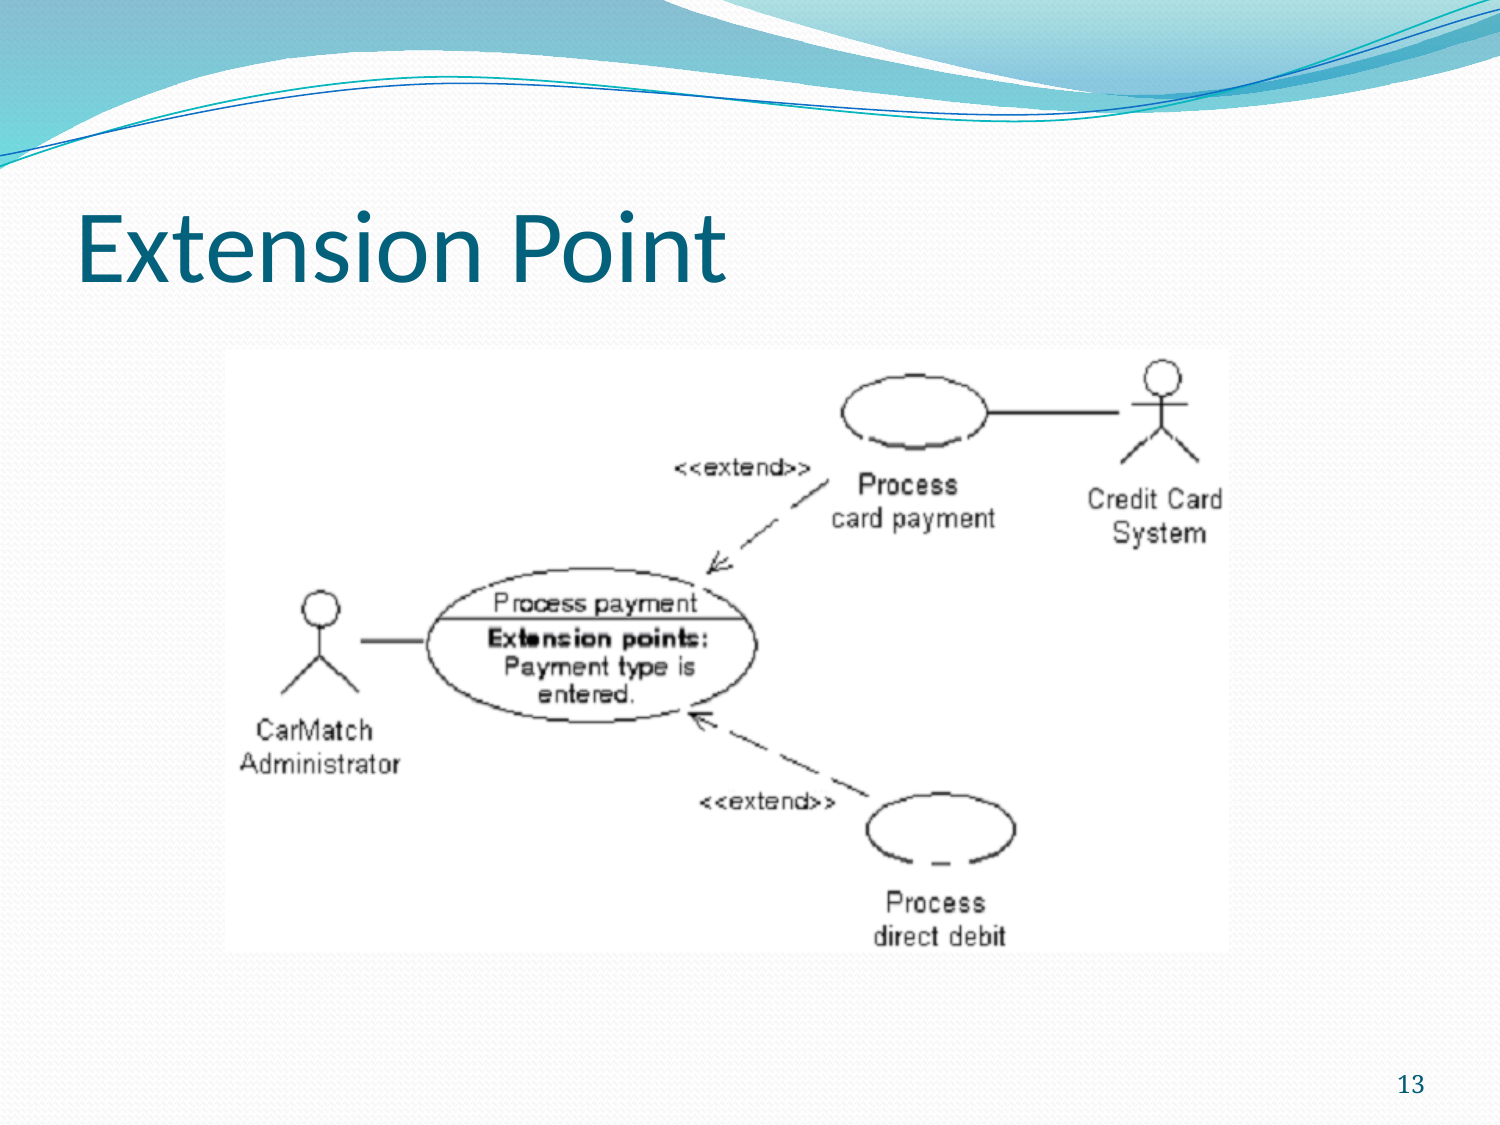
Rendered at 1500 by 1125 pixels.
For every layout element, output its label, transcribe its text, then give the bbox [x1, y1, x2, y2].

slide_number 13 [1299, 1042, 1425, 1103]
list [224, 349, 1229, 952]
title Extension Point [75, 115, 1425, 303]
